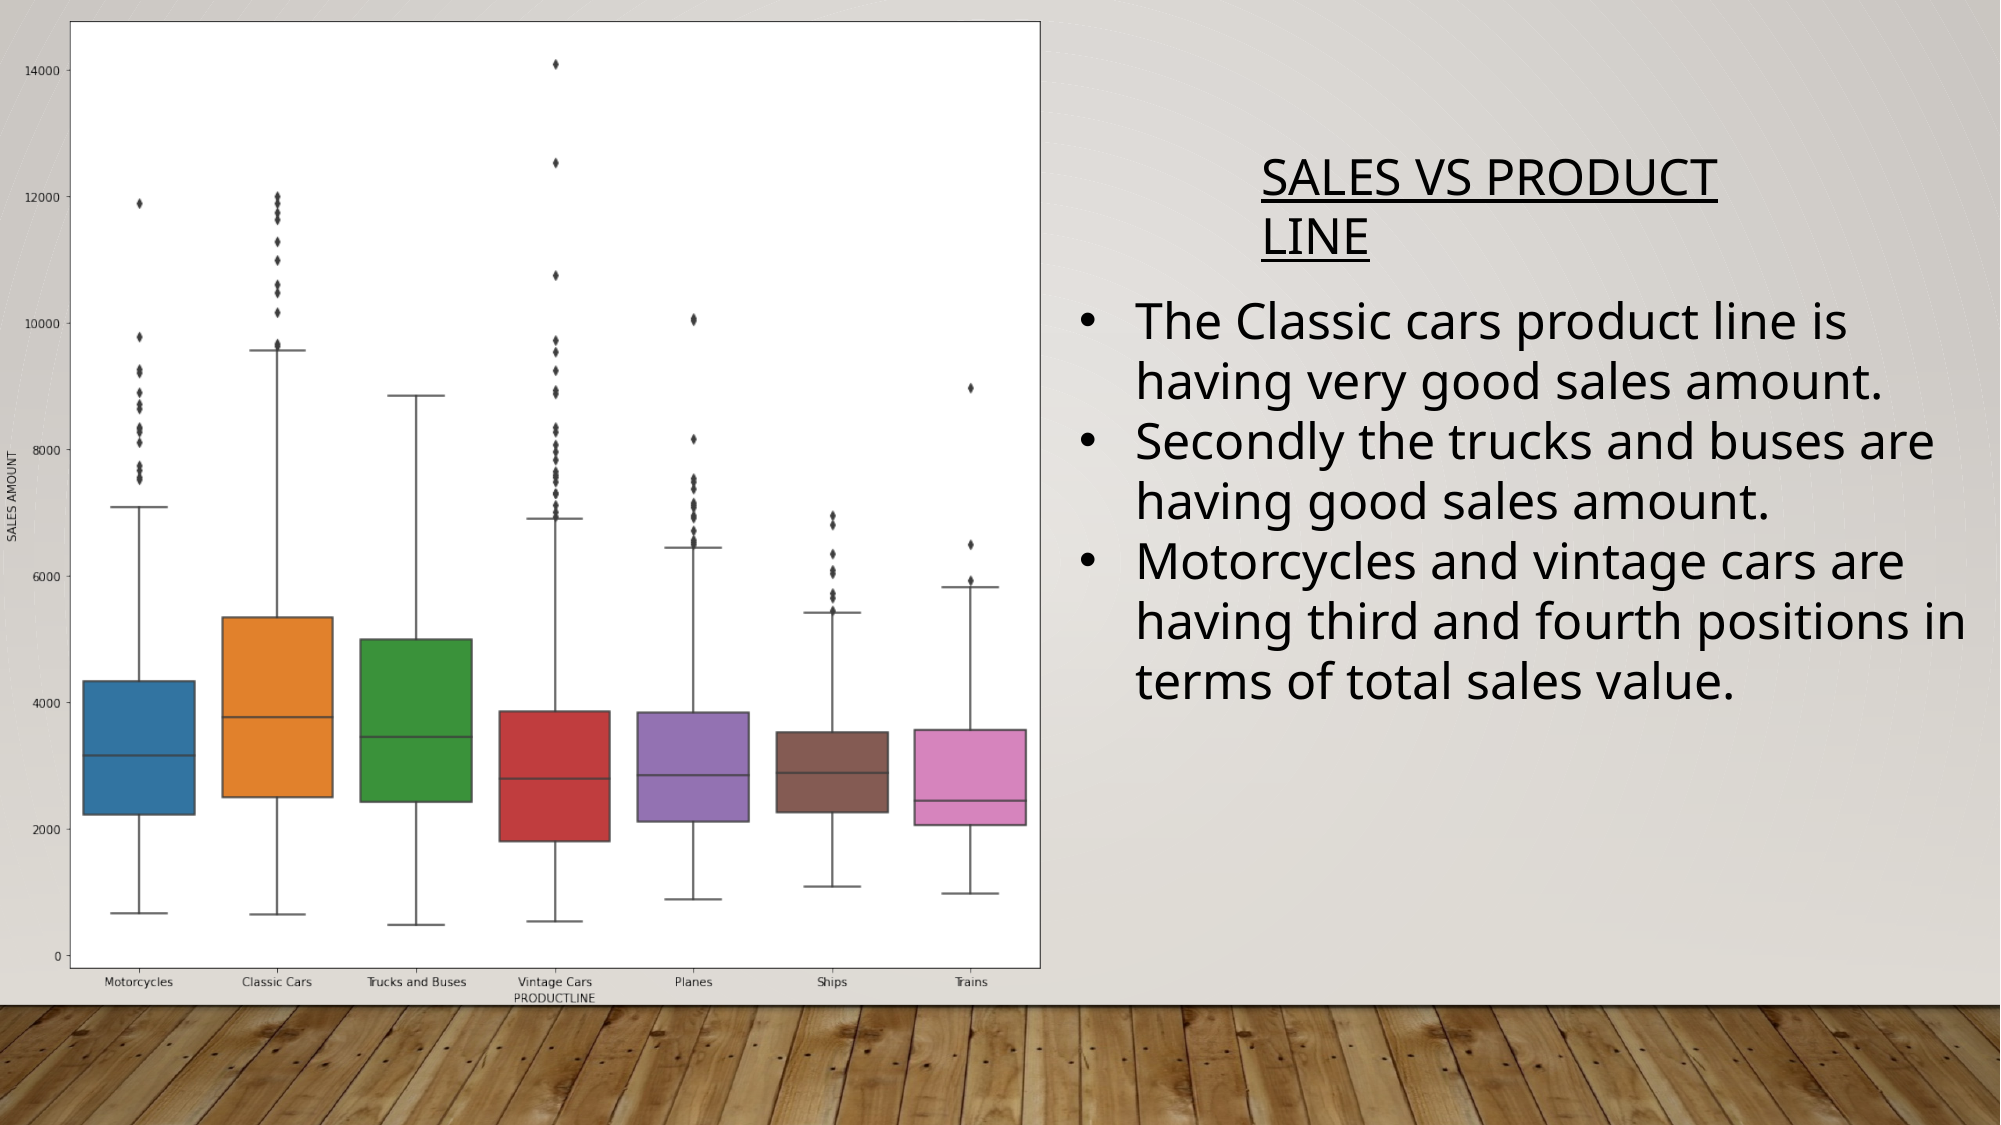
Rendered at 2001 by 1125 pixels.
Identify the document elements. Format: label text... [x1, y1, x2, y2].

text_box SALES VS PRODUCT LINE [1246, 137, 1849, 273]
text_box The Classic cars product line is having very good sales amount. Secondly the trucks and buses are having good sales amount. Motorcycles and vintage cars are having third and fourth positions in terms of total sales value. [1064, 282, 1984, 837]
picture [0, 14, 2000, 1125]
